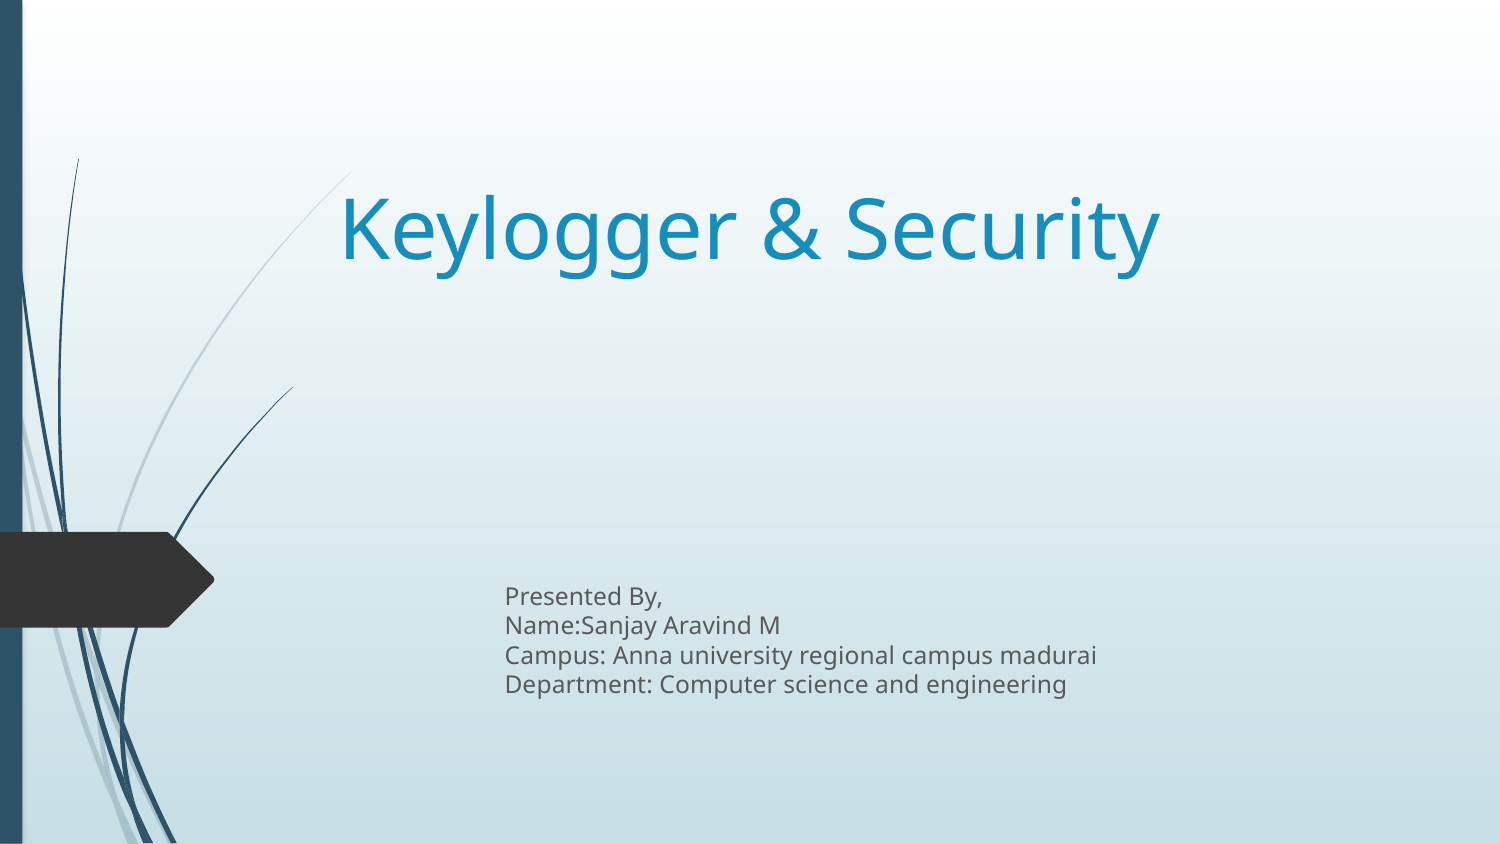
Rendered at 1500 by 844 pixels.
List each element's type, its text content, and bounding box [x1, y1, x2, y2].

subtitle Presented By, Name:Sanjay Aravind M Campus: Anna university regional campus madurai Department: Computer science and engineering [275, 565, 1225, 715]
title Keylogger & Security [170, 142, 1330, 292]
